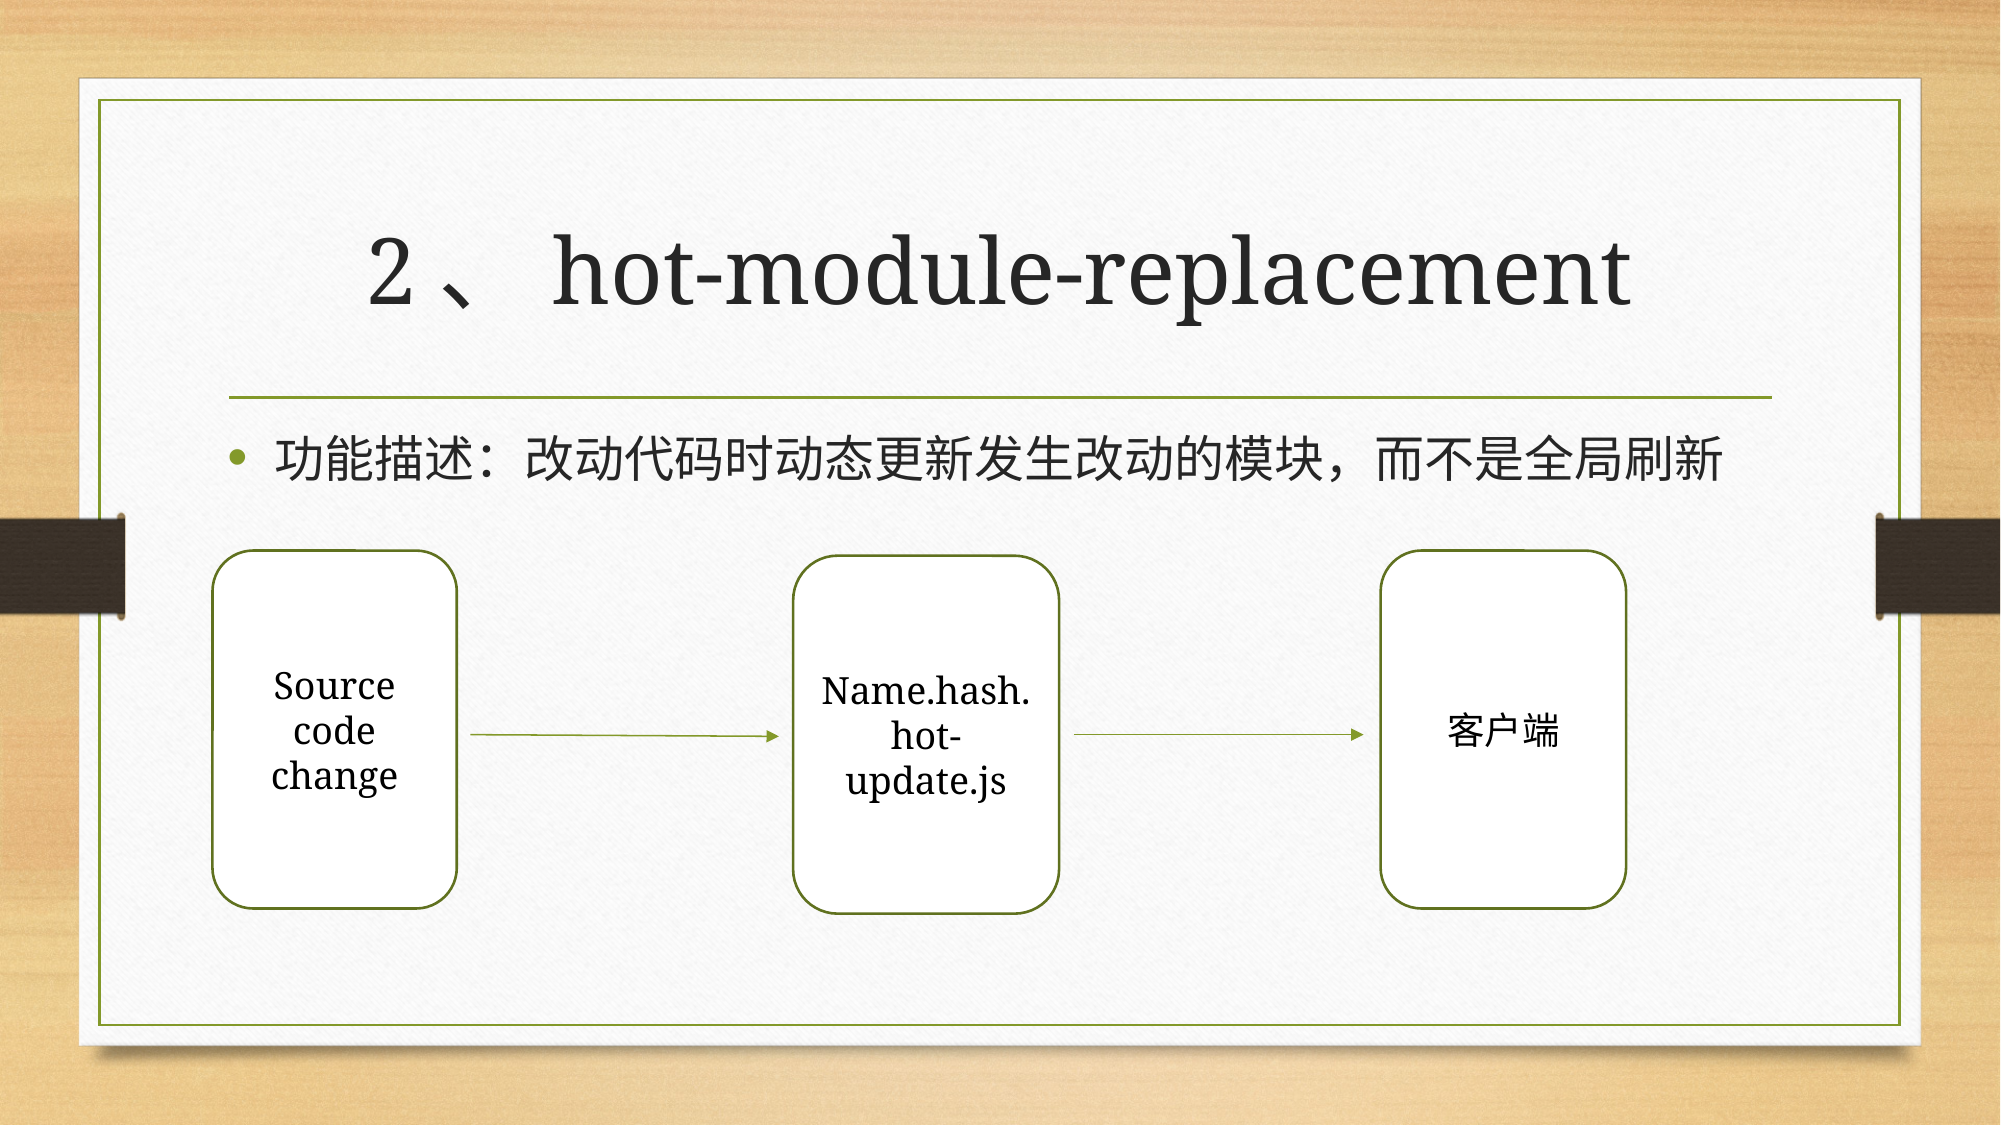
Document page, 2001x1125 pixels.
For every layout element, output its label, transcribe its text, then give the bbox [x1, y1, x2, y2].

text_box 客户端 [1379, 549, 1628, 910]
title 2、hot-module-replacement [212, 161, 1788, 375]
list 功能描述：改动代码时动态更新发生改动的模块，而不是全局刷新 [212, 419, 1788, 964]
text_box Name.hash.hot-update.js [791, 554, 1061, 915]
picture [0, 0, 2001, 1125]
text_box Source code change [211, 549, 459, 910]
